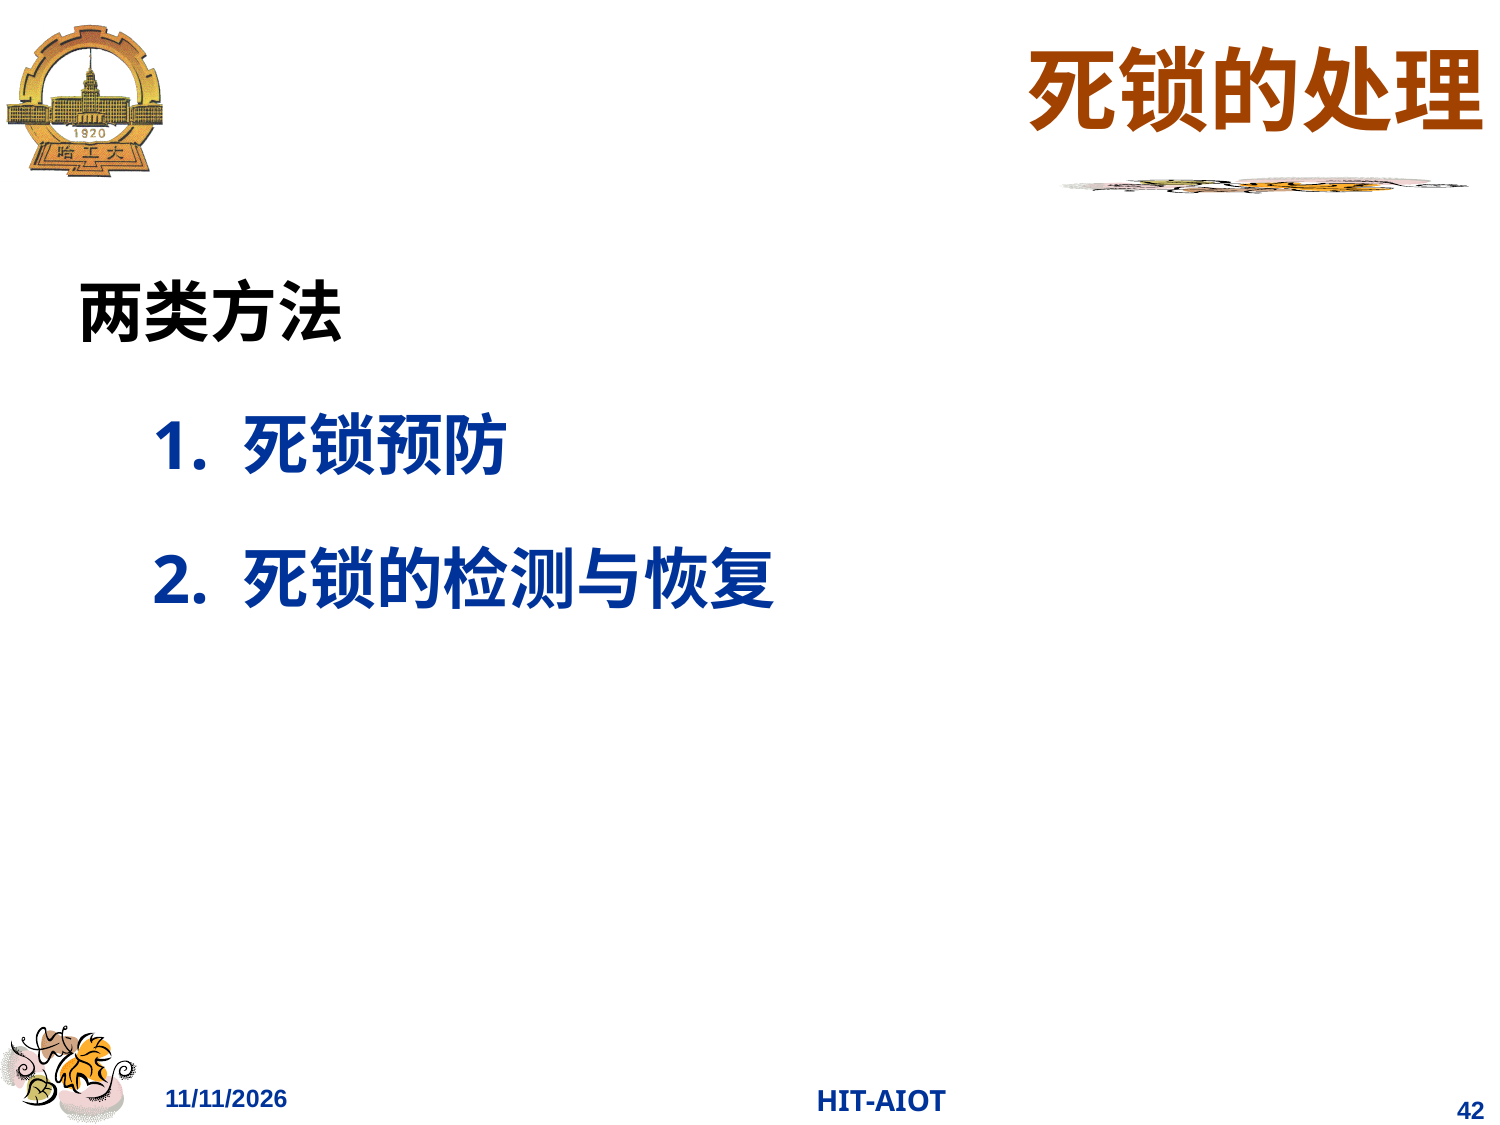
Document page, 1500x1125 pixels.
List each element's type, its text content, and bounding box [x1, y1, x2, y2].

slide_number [149, 1074, 413, 1125]
picture [0, 24, 175, 182]
footer HIT-AIOT [524, 1074, 1238, 1125]
title 死锁的处理 [162, 0, 1500, 176]
text_box 两类方法 1. 死锁预防 2. 死锁的检测与恢复 [62, 262, 1413, 1005]
slide_number 42 [1437, 1087, 1500, 1125]
